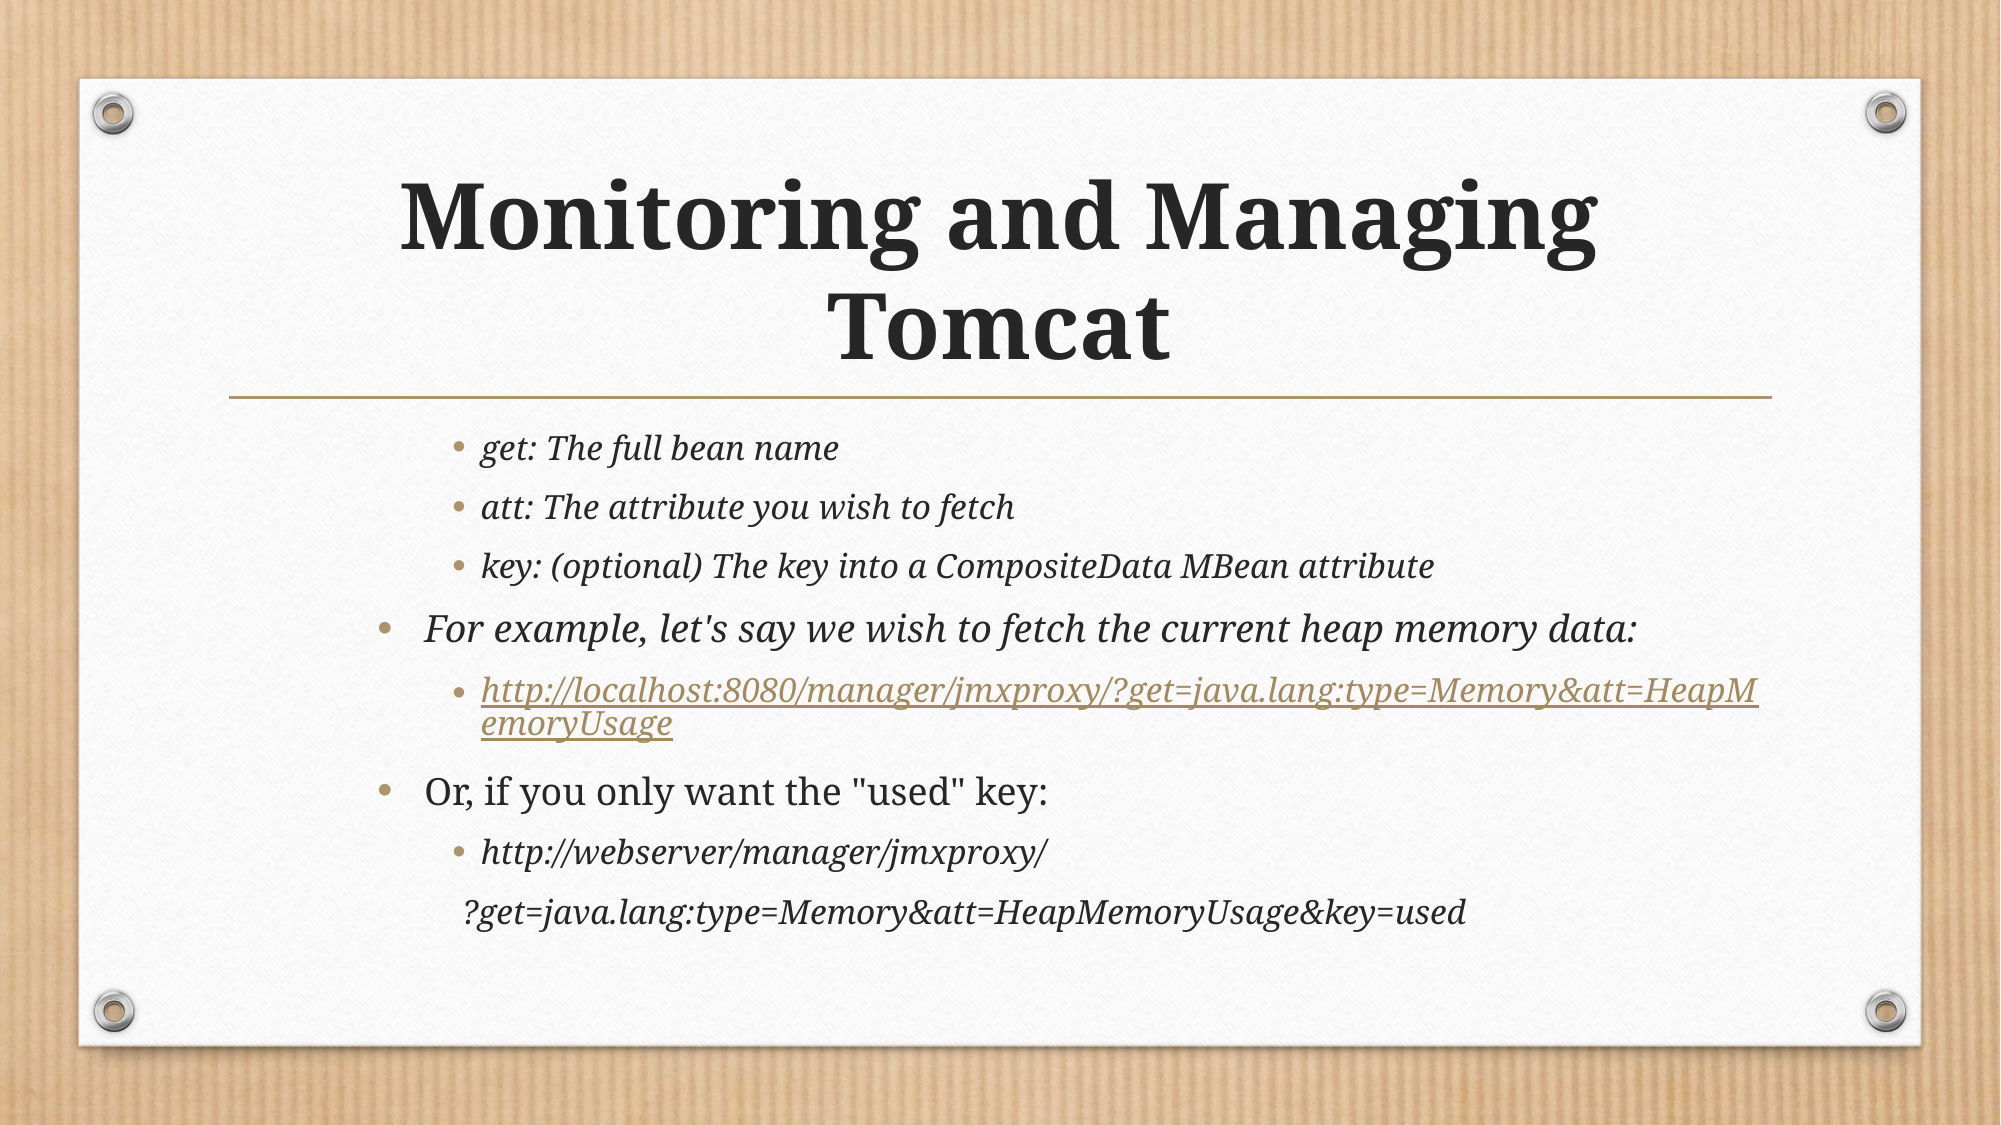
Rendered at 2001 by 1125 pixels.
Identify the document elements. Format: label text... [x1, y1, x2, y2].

picture [0, 0, 2001, 1125]
title Monitoring and Managing Tomcat [212, 161, 1788, 375]
list get: The full bean name att: The attribute you wish to fetch key: (optional) The key into a CompositeData MBean attribute For example, let's say we wish to fetch the current heap memory data: http://localhost:8080/manager/jmxproxy/?get=java.lang:type=Memory&att=HeapMemoryUsage Or, if you only want the "used" key: http://webserver/manager/jmxproxy/ ?get=java.lang:type=Memory&att=HeapMemoryUsage&key=used [212, 419, 1788, 964]
